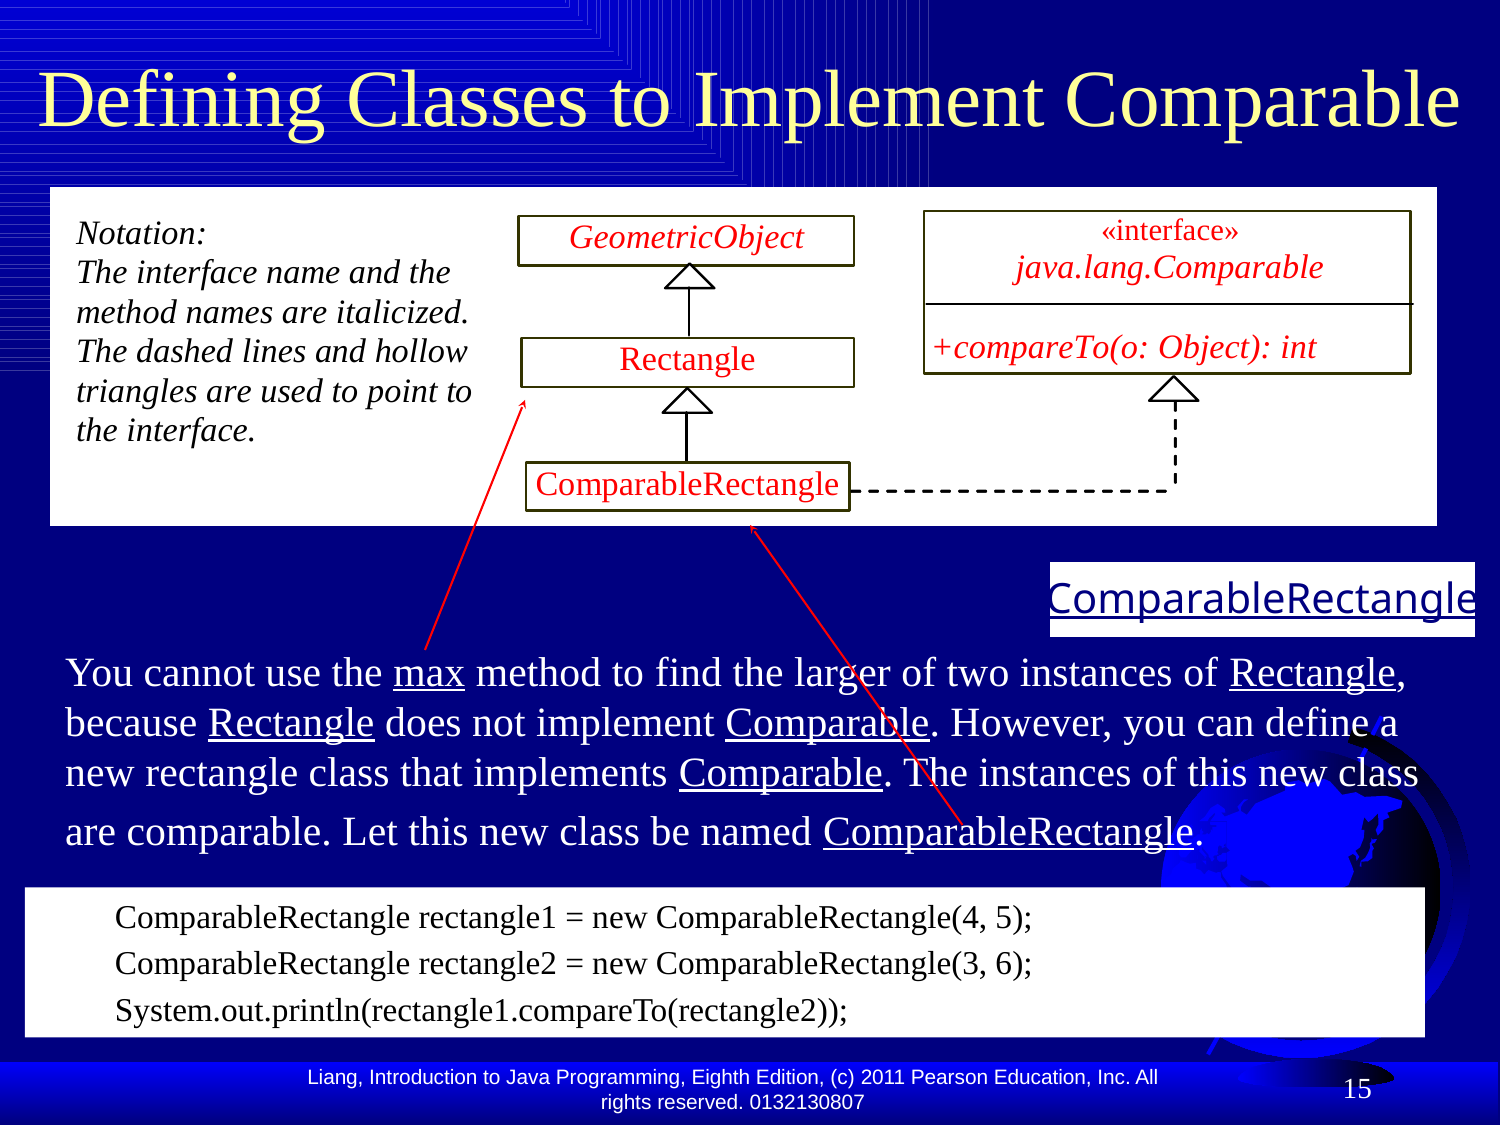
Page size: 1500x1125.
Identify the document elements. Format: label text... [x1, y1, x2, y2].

text_box ComparableRectangle rectangle1 = new ComparableRectangle(4, 5); ComparableRectangle rectangle2 = new ComparableRectangle(3, 6); System.out.println(rectangle1.compareTo(rectangle2)); [24, 887, 1425, 1038]
text_box [1074, 1049, 1388, 1125]
text_box ComparableRectangle [1050, 562, 1476, 638]
list You cannot use the max method to find the larger of two instances of Rectangle, because Rectangle does not implement Comparable. However, you can define a new rectangle class that implements Comparable. The instances of this new class are comparable. Let this new class be named ComparableRectangle. [50, 637, 1450, 863]
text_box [49, 187, 1438, 527]
text_box [0, 644, 186, 687]
title Defining Classes to Implement Comparable [0, 50, 1500, 138]
